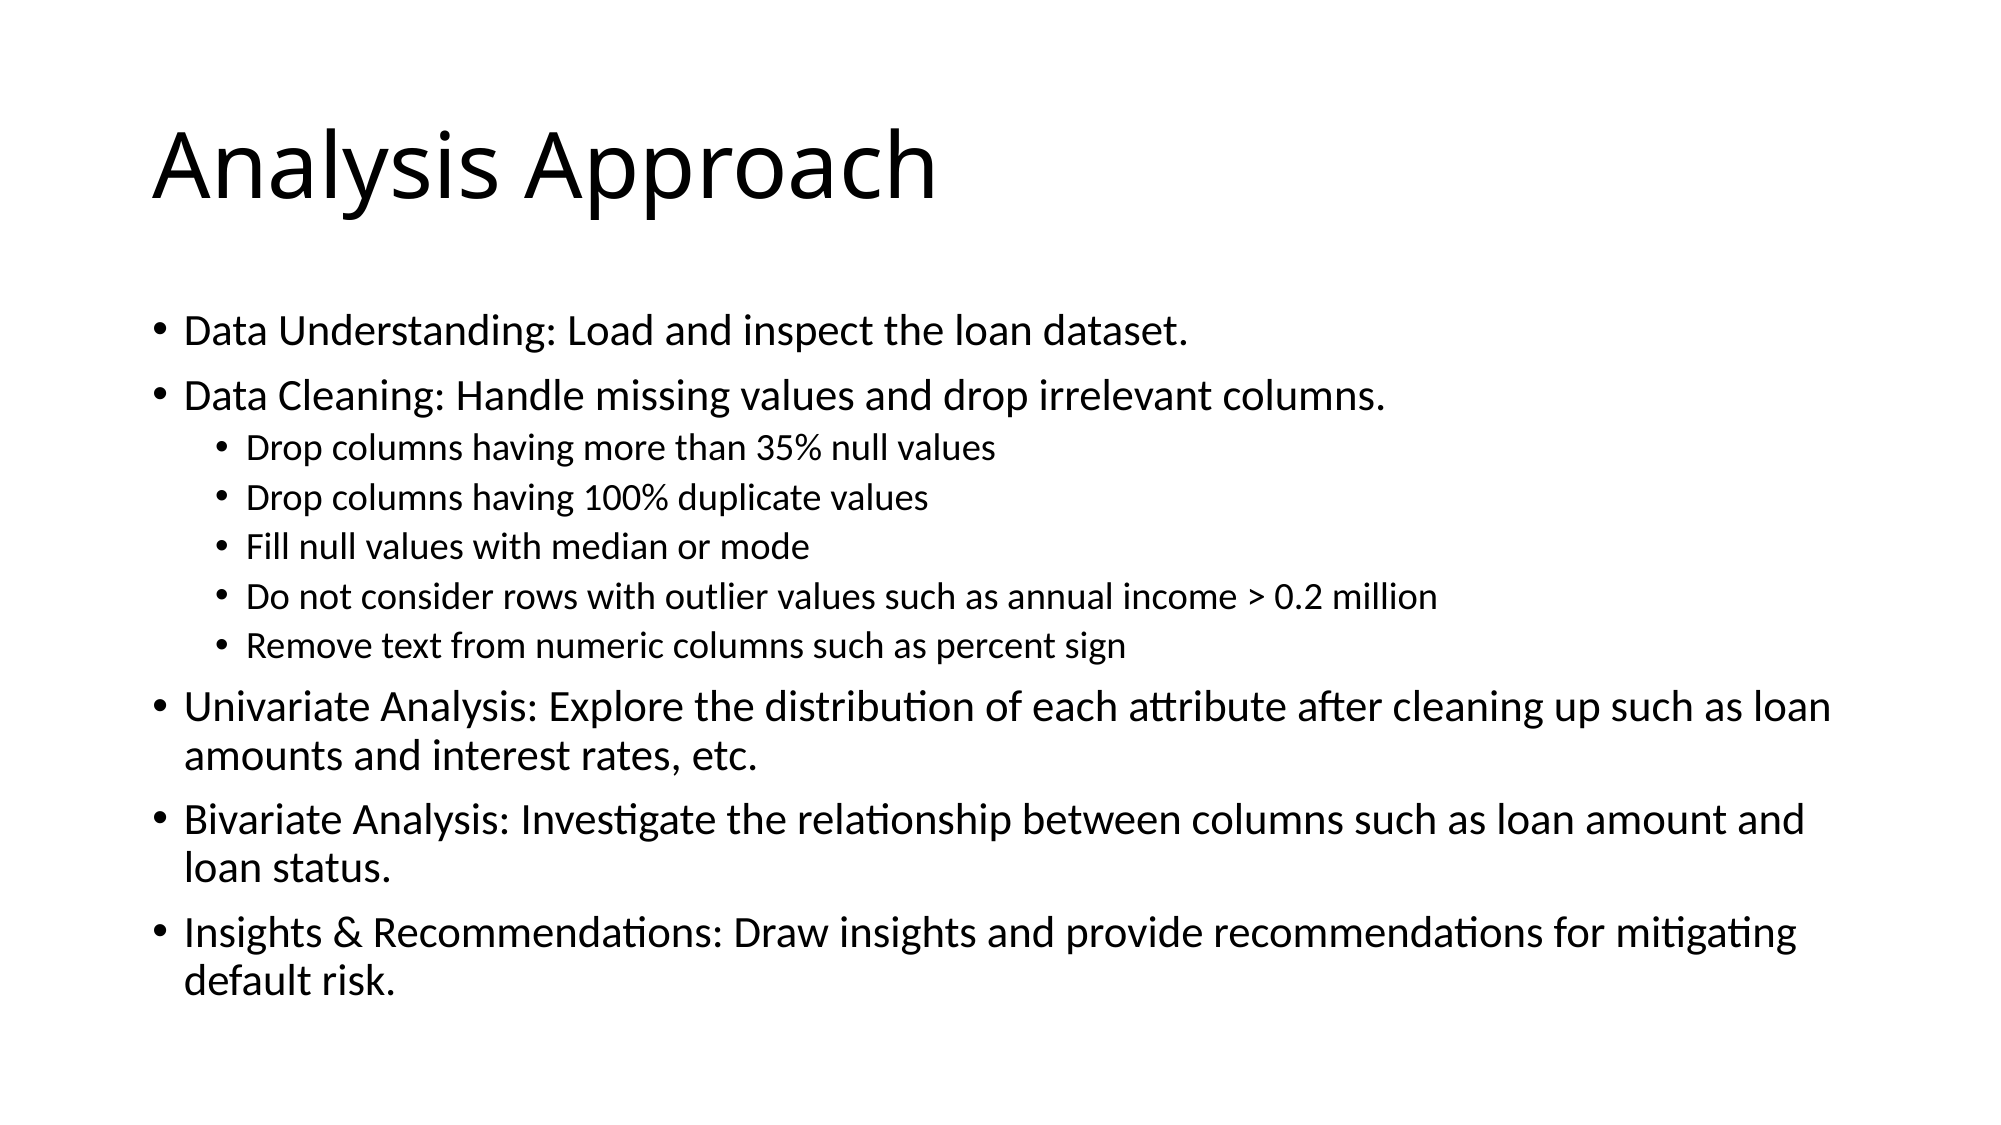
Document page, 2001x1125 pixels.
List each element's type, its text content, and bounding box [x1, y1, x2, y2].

title Analysis Approach [137, 59, 1863, 278]
list Data Understanding: Load and inspect the loan dataset. Data Cleaning: Handle missing values and drop irrelevant columns. Drop columns having more than 35% null values Drop columns having 100% duplicate values Fill null values with median or mode Do not consider rows with outlier values such as annual income > 0.2 million Remove text from numeric columns such as percent sign Univariate Analysis: Explore the distribution of each attribute after cleaning up such as loan amounts and interest rates, etc. Bivariate Analysis: Investigate the relationship between columns such as loan amount and loan status. Insights & Recommendations: Draw insights and provide recommendations for mitigating default risk. [137, 299, 1863, 1014]
